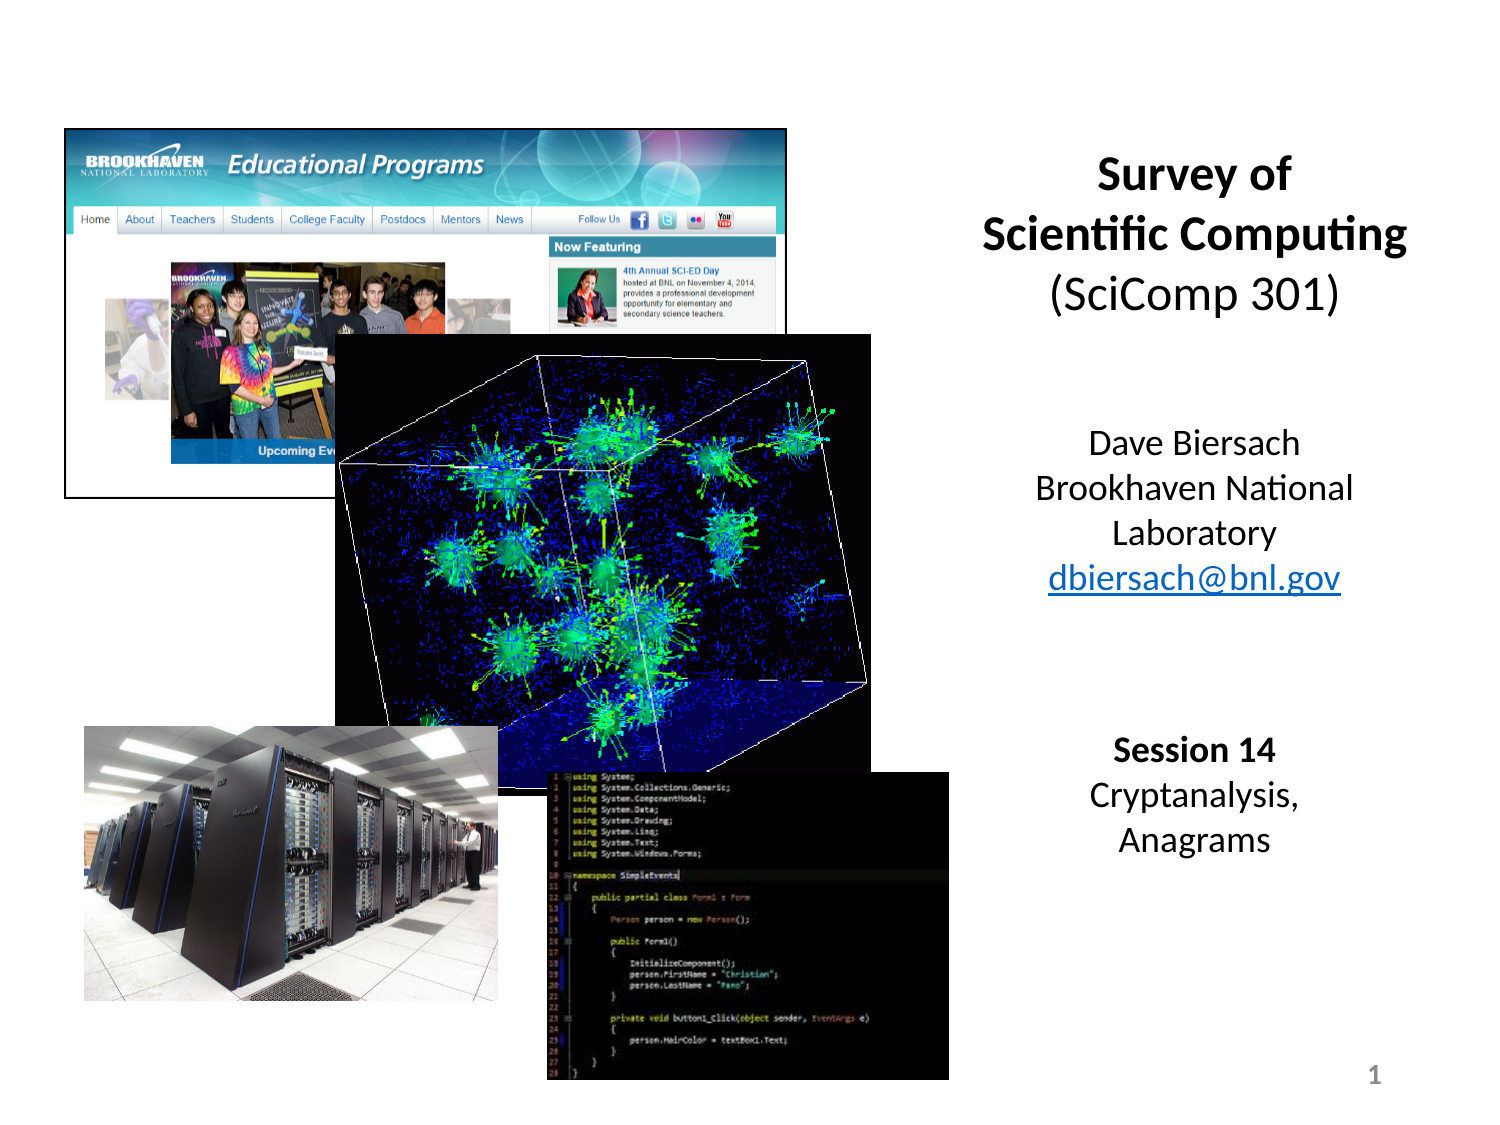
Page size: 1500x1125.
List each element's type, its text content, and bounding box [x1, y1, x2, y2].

text_box Dave Biersach Brookhaven National Laboratory dbiersach@bnl.gov [987, 411, 1402, 651]
picture [64, 128, 949, 1080]
text_box Survey of Scientific Computing (SciComp 301) [934, 133, 1456, 329]
slide_number 1 [1059, 1042, 1397, 1103]
text_box Session 14 Cryptanalysis, Anagrams [977, 717, 1412, 867]
